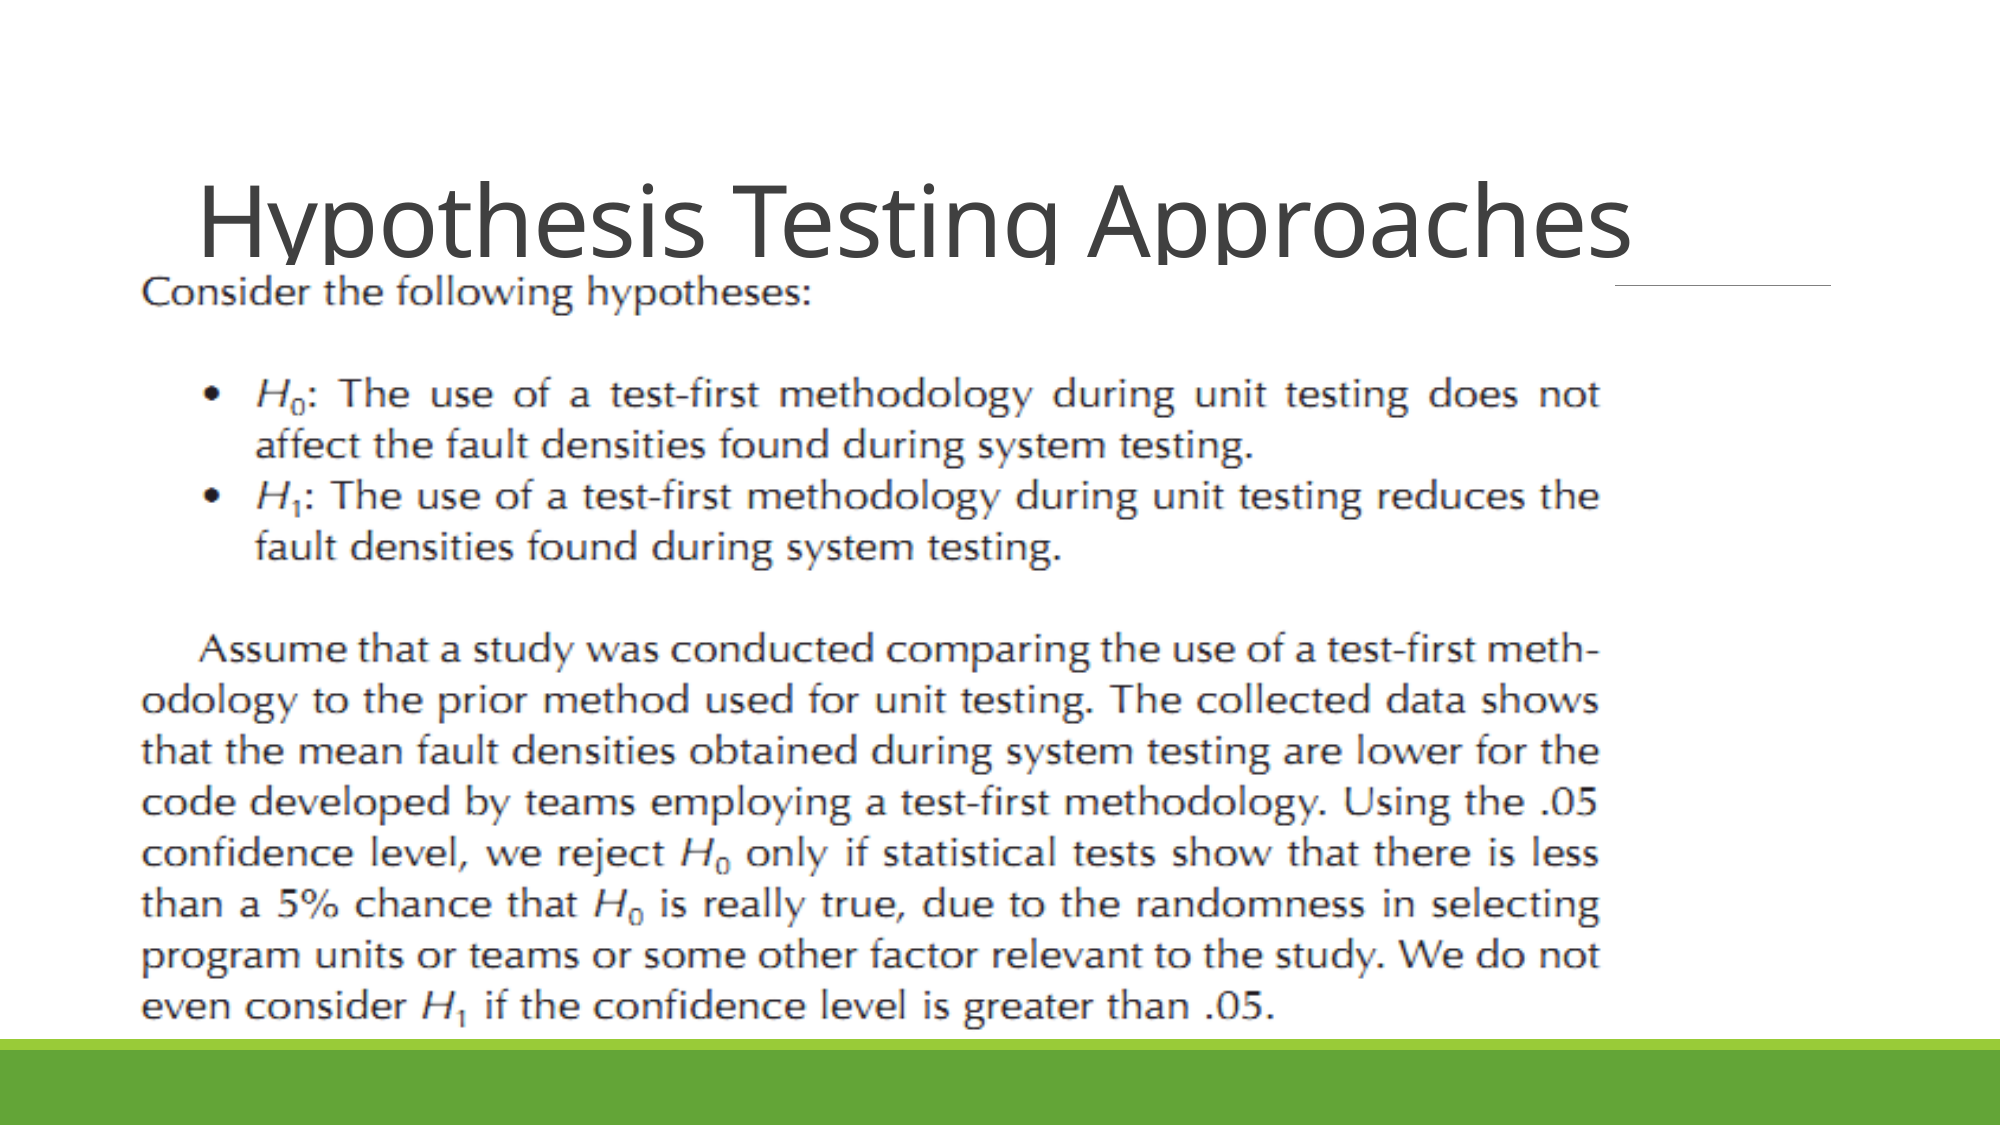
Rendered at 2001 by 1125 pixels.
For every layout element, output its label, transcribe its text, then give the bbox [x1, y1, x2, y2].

title Hypothesis Testing Approaches [180, 47, 1830, 285]
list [136, 264, 1616, 1032]
